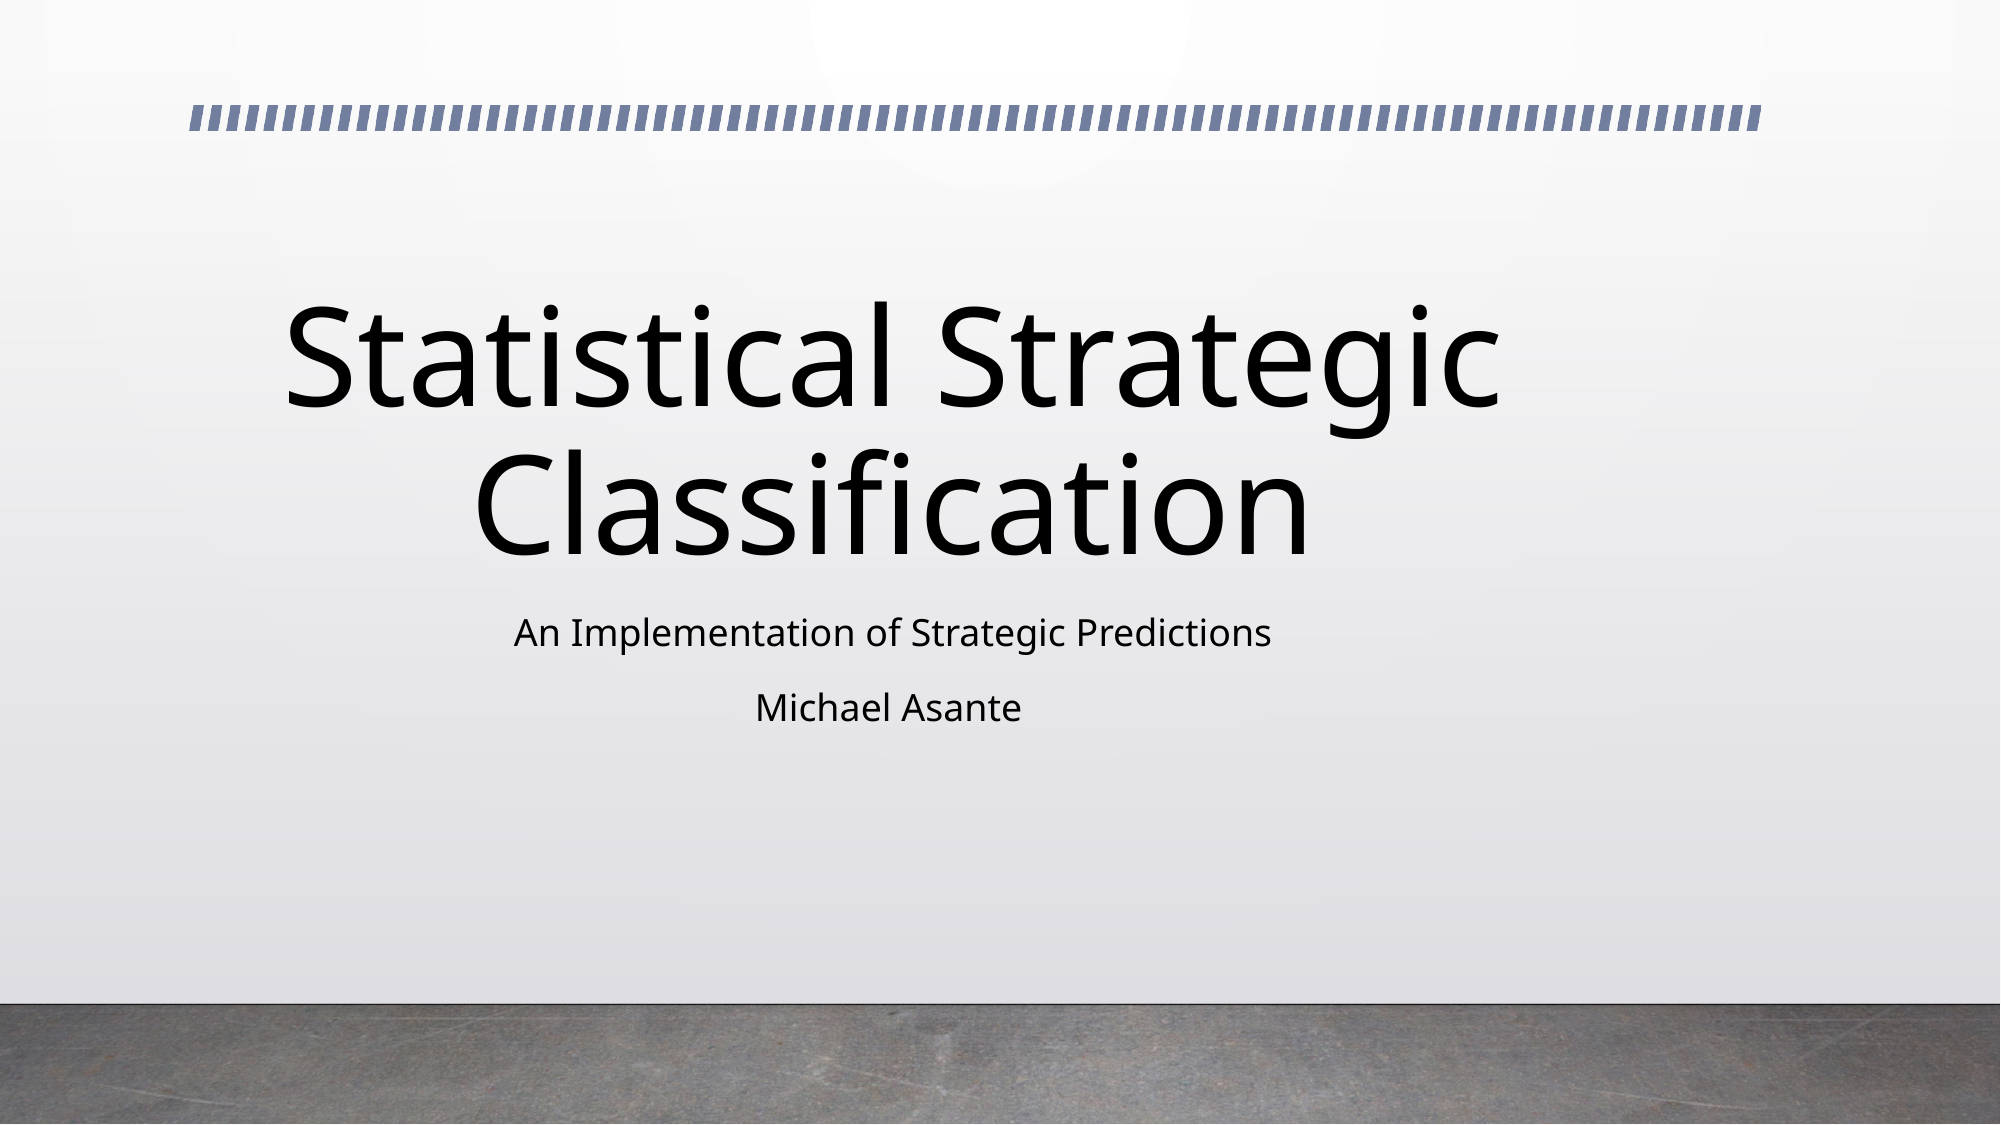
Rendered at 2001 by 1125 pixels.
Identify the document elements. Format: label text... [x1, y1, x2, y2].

picture [0, 1004, 2000, 1124]
title Statistical Strategic Classification [185, 155, 1602, 584]
subtitle An Implementation of Strategic Predictions Michael Asante [185, 584, 1602, 761]
